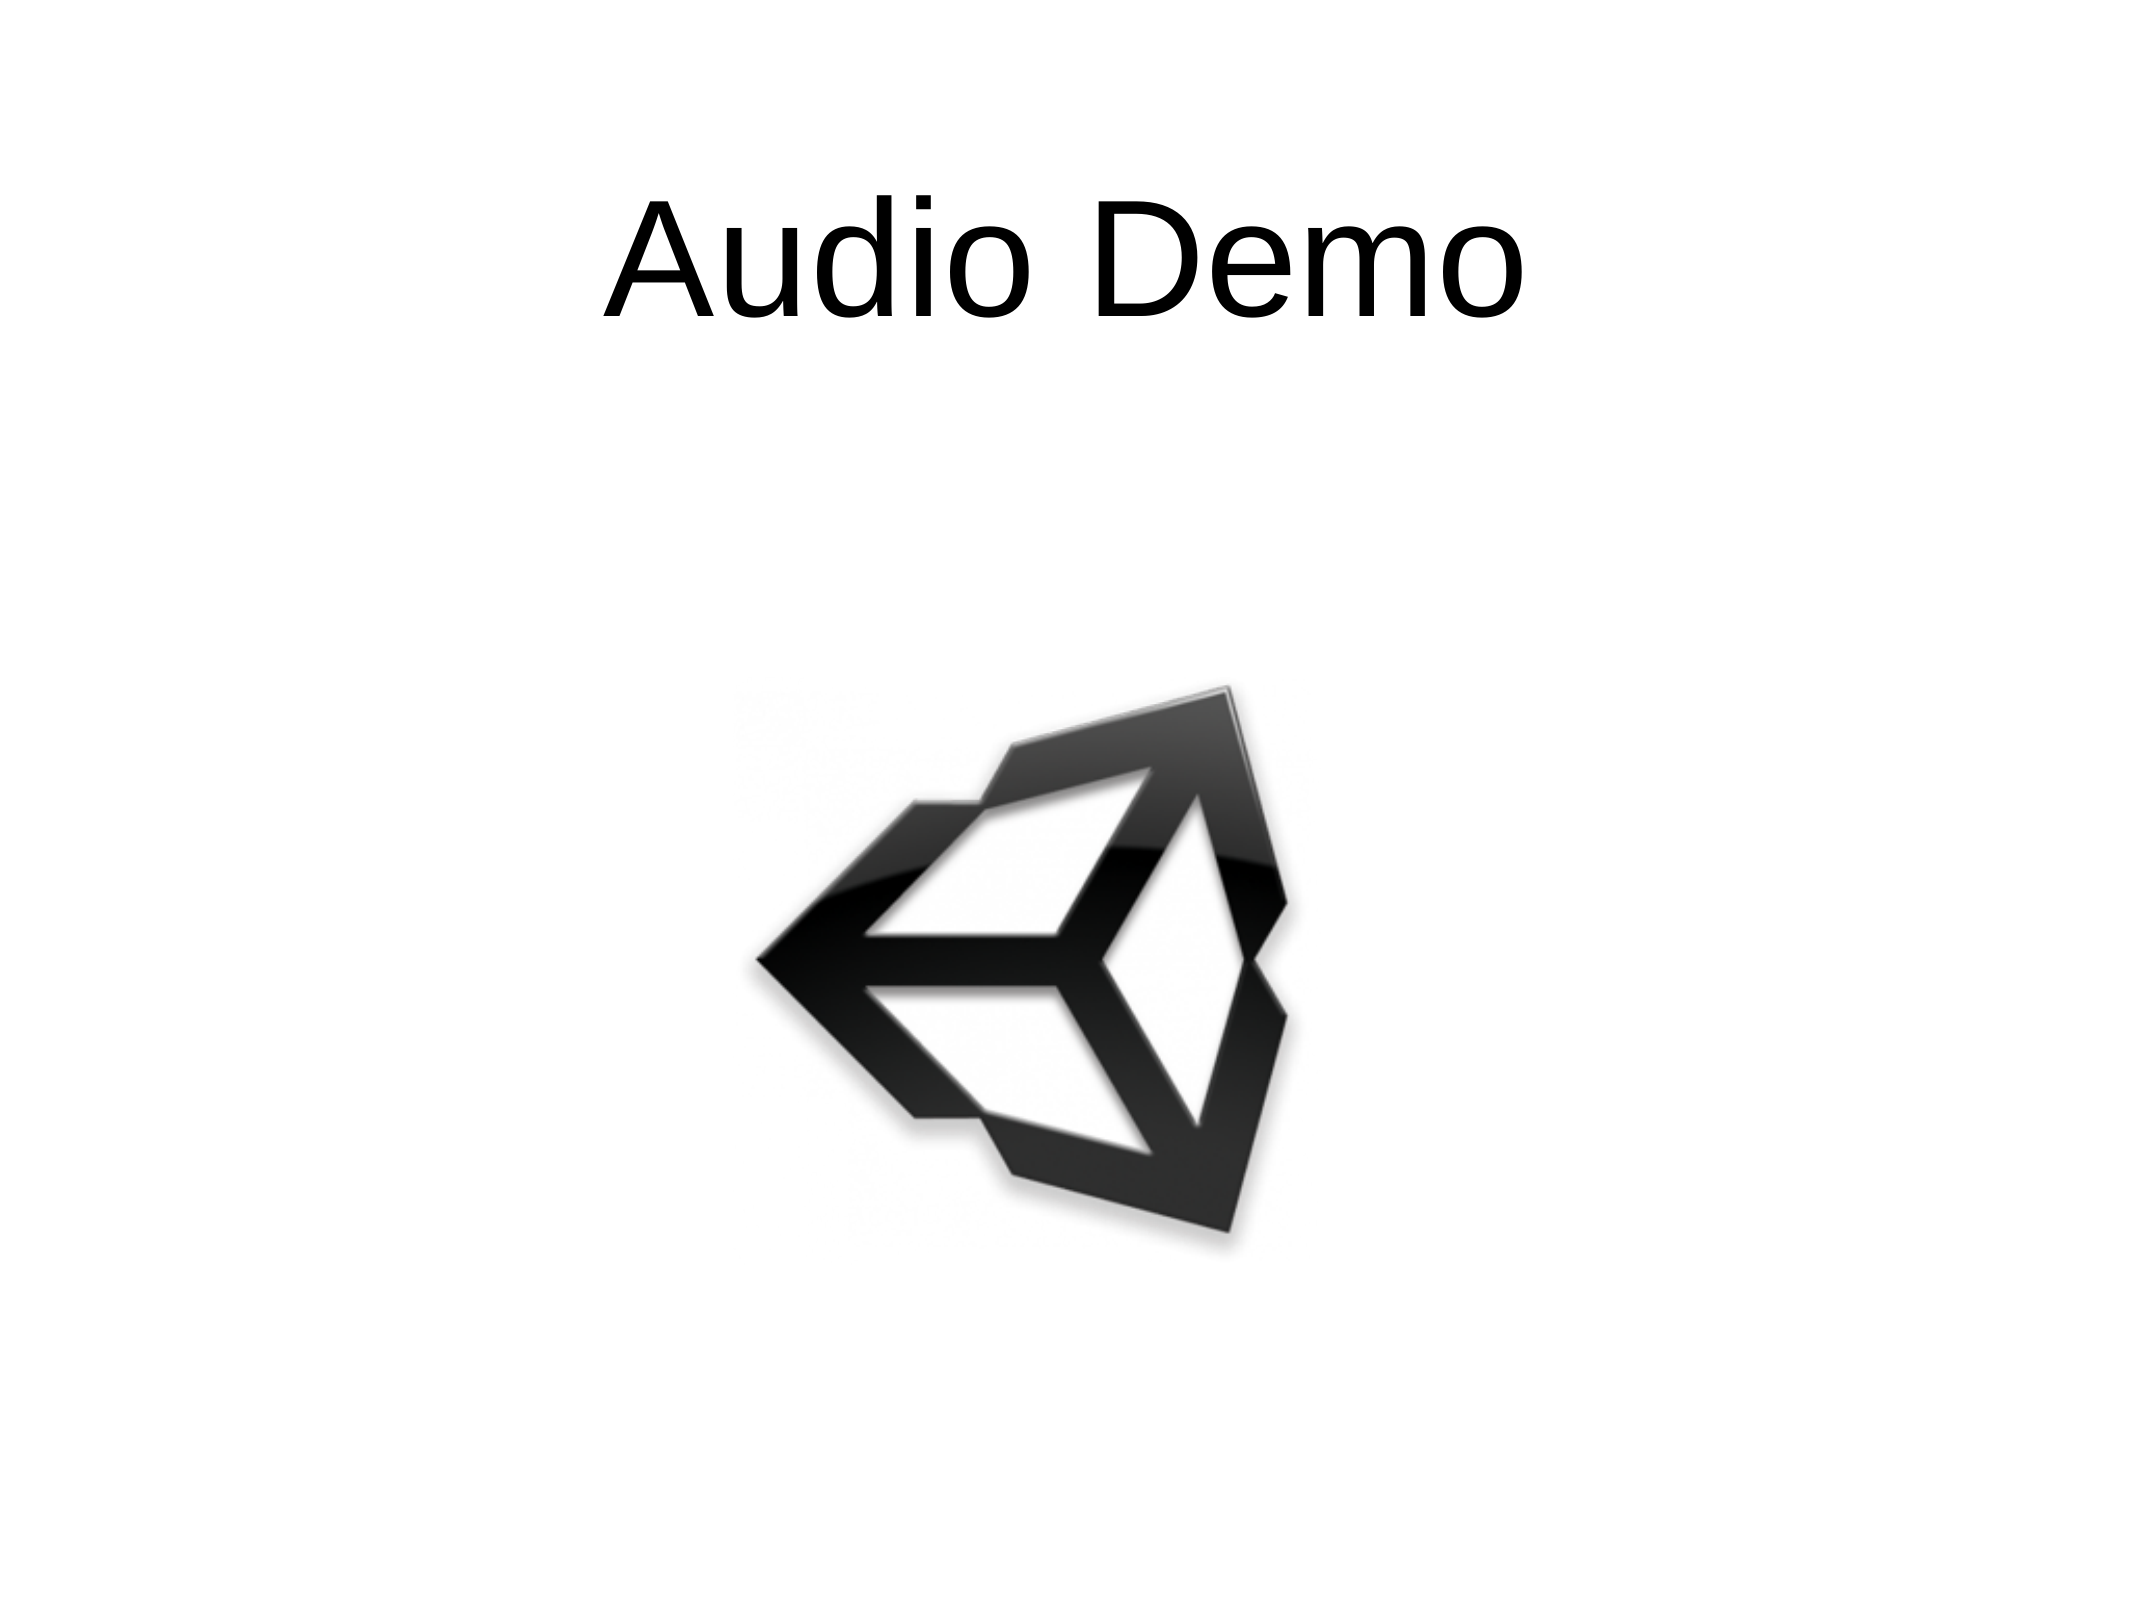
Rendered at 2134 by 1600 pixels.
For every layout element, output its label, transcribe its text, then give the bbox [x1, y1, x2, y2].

text_box [733, 677, 1321, 1265]
title Audio Demo [167, 150, 1967, 418]
